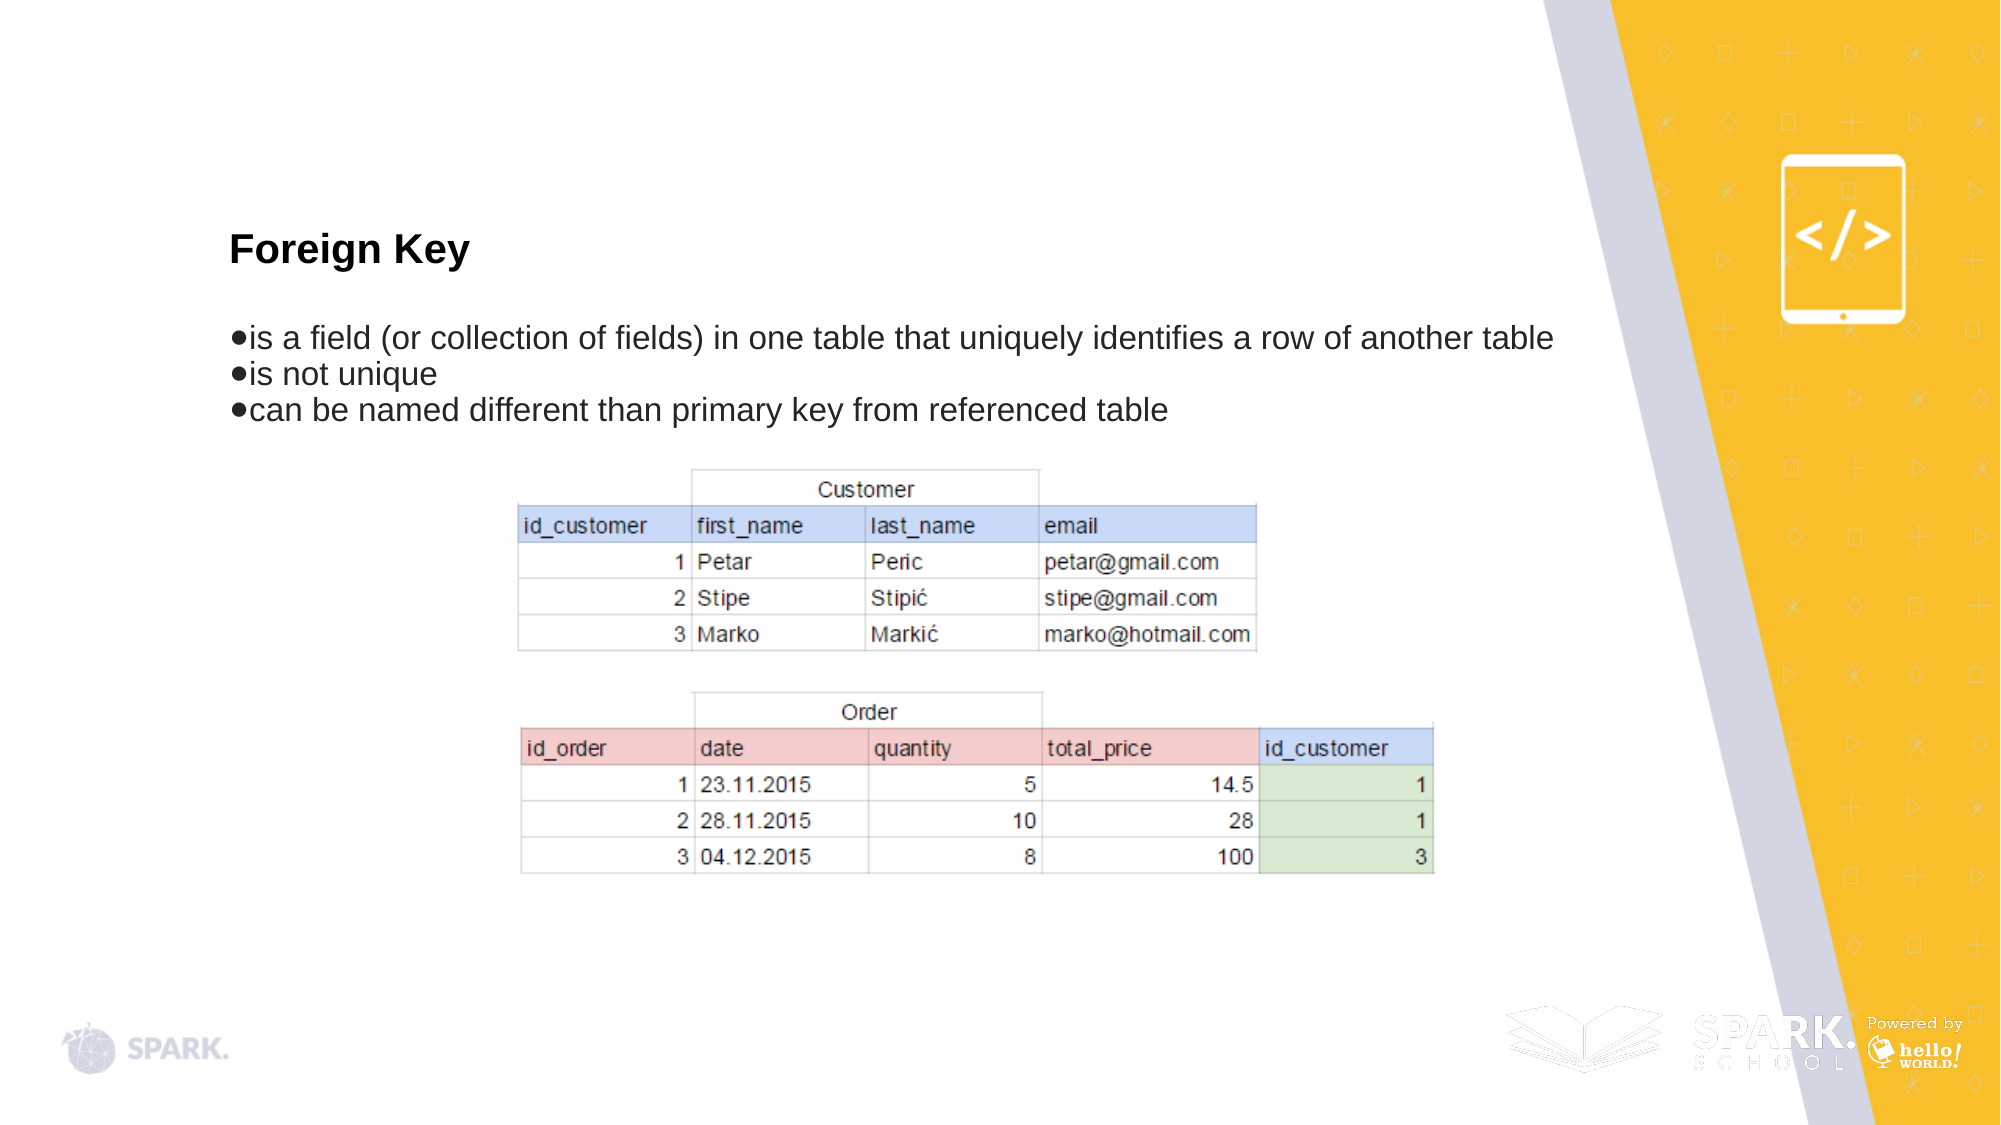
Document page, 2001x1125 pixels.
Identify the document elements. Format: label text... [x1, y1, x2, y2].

text_box Foreign Key [214, 190, 1373, 304]
picture [0, 0, 2001, 1125]
text_box is a field (or collection of fields) in one table that uniquely identifies a row of another table is not unique can be named different than primary key from referenced table [214, 313, 1629, 872]
